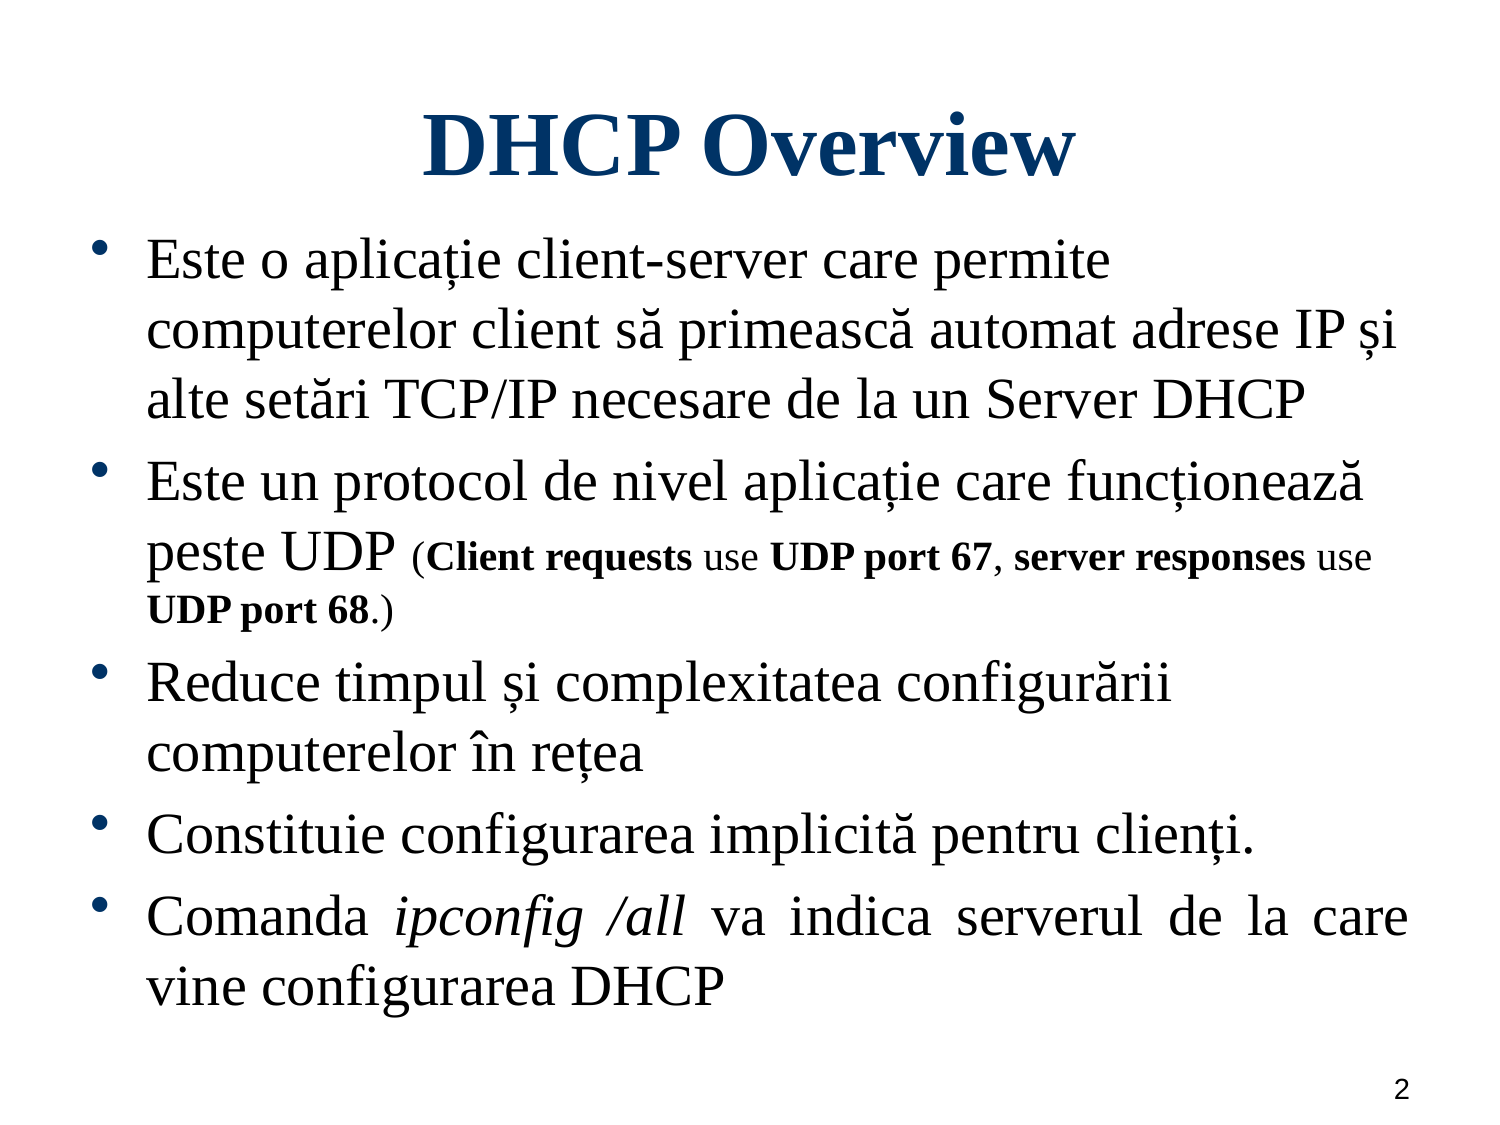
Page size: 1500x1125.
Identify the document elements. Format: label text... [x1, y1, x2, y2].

slide_number 2 [1074, 1062, 1426, 1103]
list Este o aplicație client-server care permite computerelor client să primească automat adrese IP și alte setări TCP/IP necesare de la un Server DHCP Este un protocol de nivel aplicație care funcționează peste UDP (Client requests use UDP port 67, server responses use UDP port 68.) Reduce timpul și complexitatea configurării computerelor în rețea Constituie configurarea implicită pentru clienți. Comanda ipconfig /all va indica serverul de la care vine configurarea DHCP [74, 212, 1426, 1013]
title DHCP Overview [74, 44, 1426, 212]
